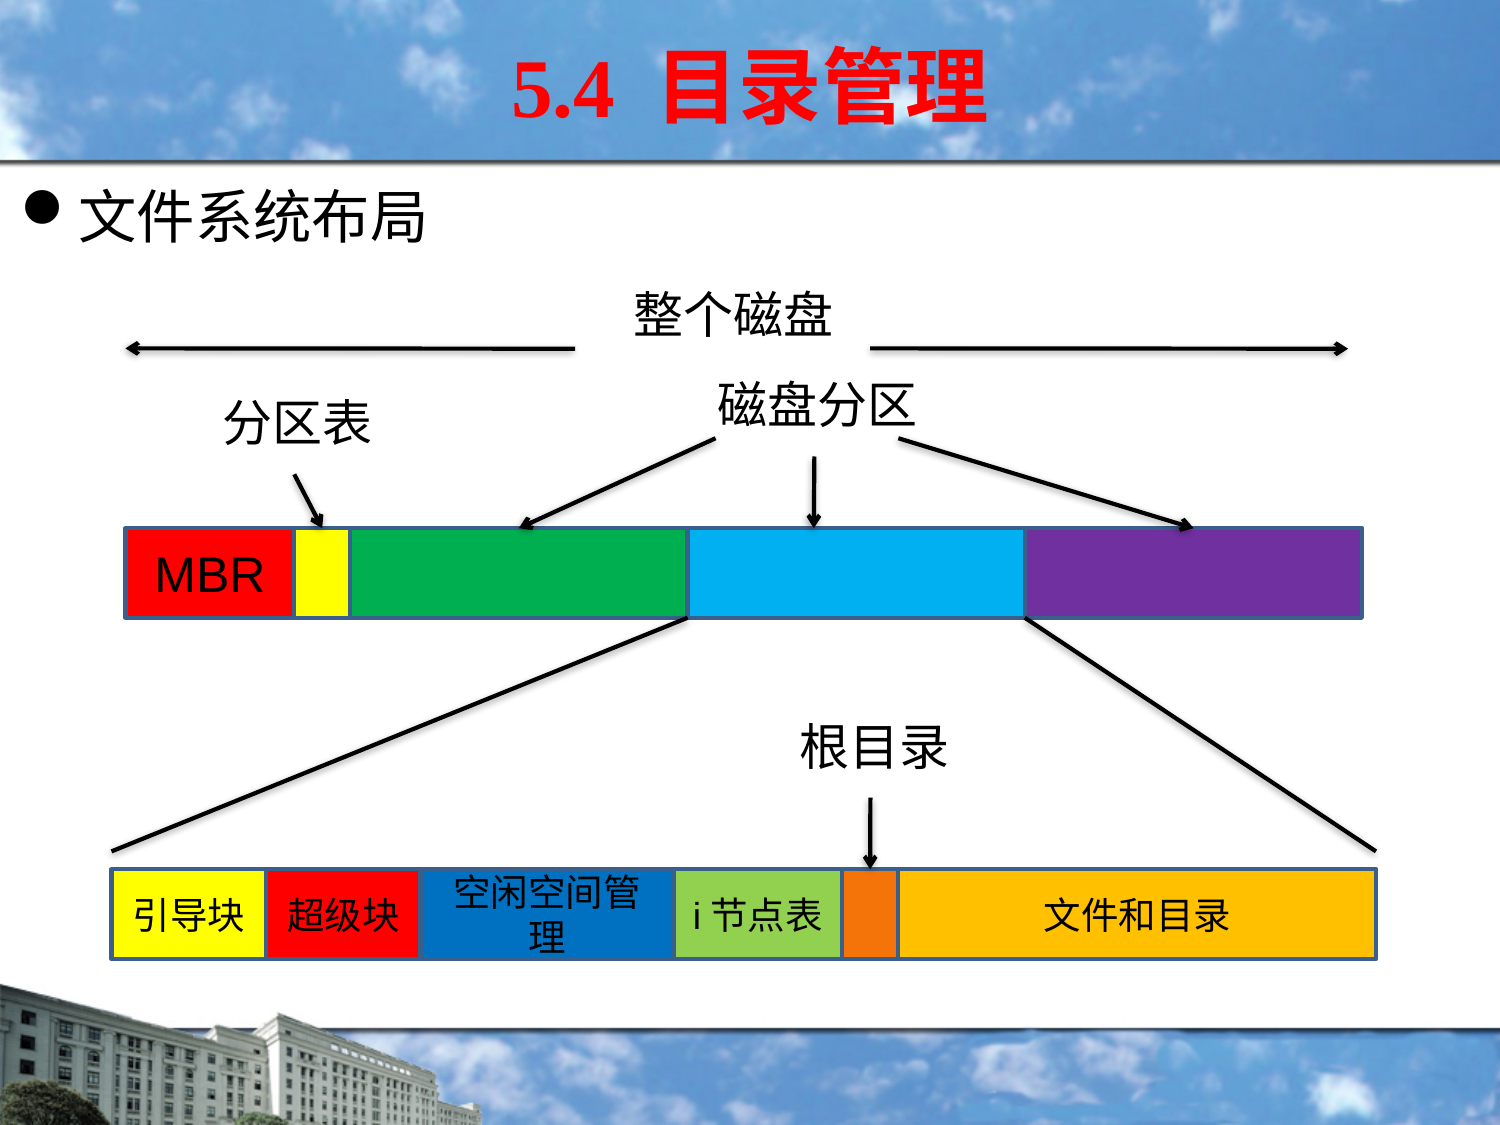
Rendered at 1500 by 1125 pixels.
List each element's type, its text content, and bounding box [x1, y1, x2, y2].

text_box 5.4 目录管理 [74, 7, 1425, 161]
text_box 文件系统布局 [5, 172, 1500, 988]
picture [0, 0, 1500, 1125]
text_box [111, 276, 1377, 960]
